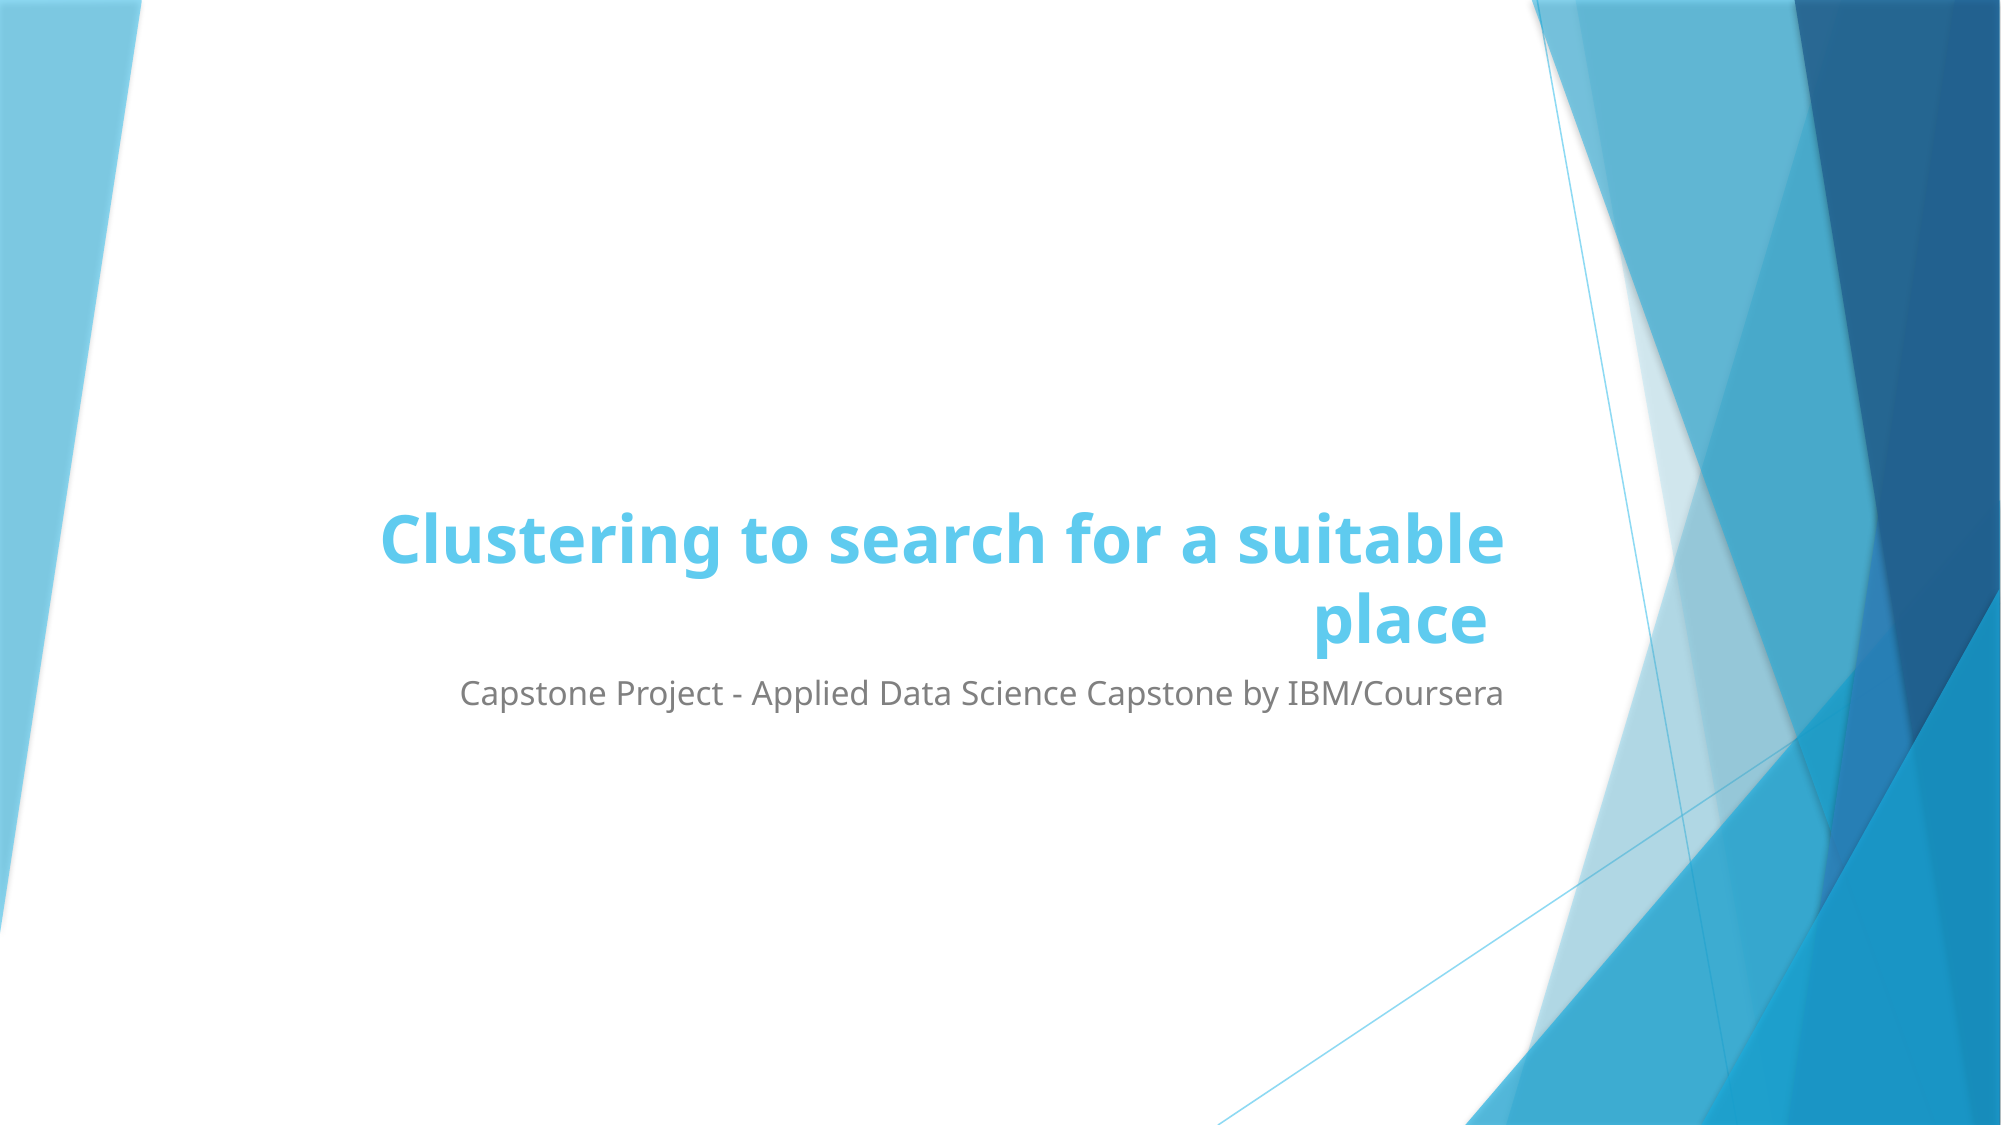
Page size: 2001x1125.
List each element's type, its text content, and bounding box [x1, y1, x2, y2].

subtitle Capstone Project - Applied Data Science Capstone by IBM/Coursera [247, 664, 1522, 845]
title Clustering to search for a suitable place [247, 394, 1522, 664]
